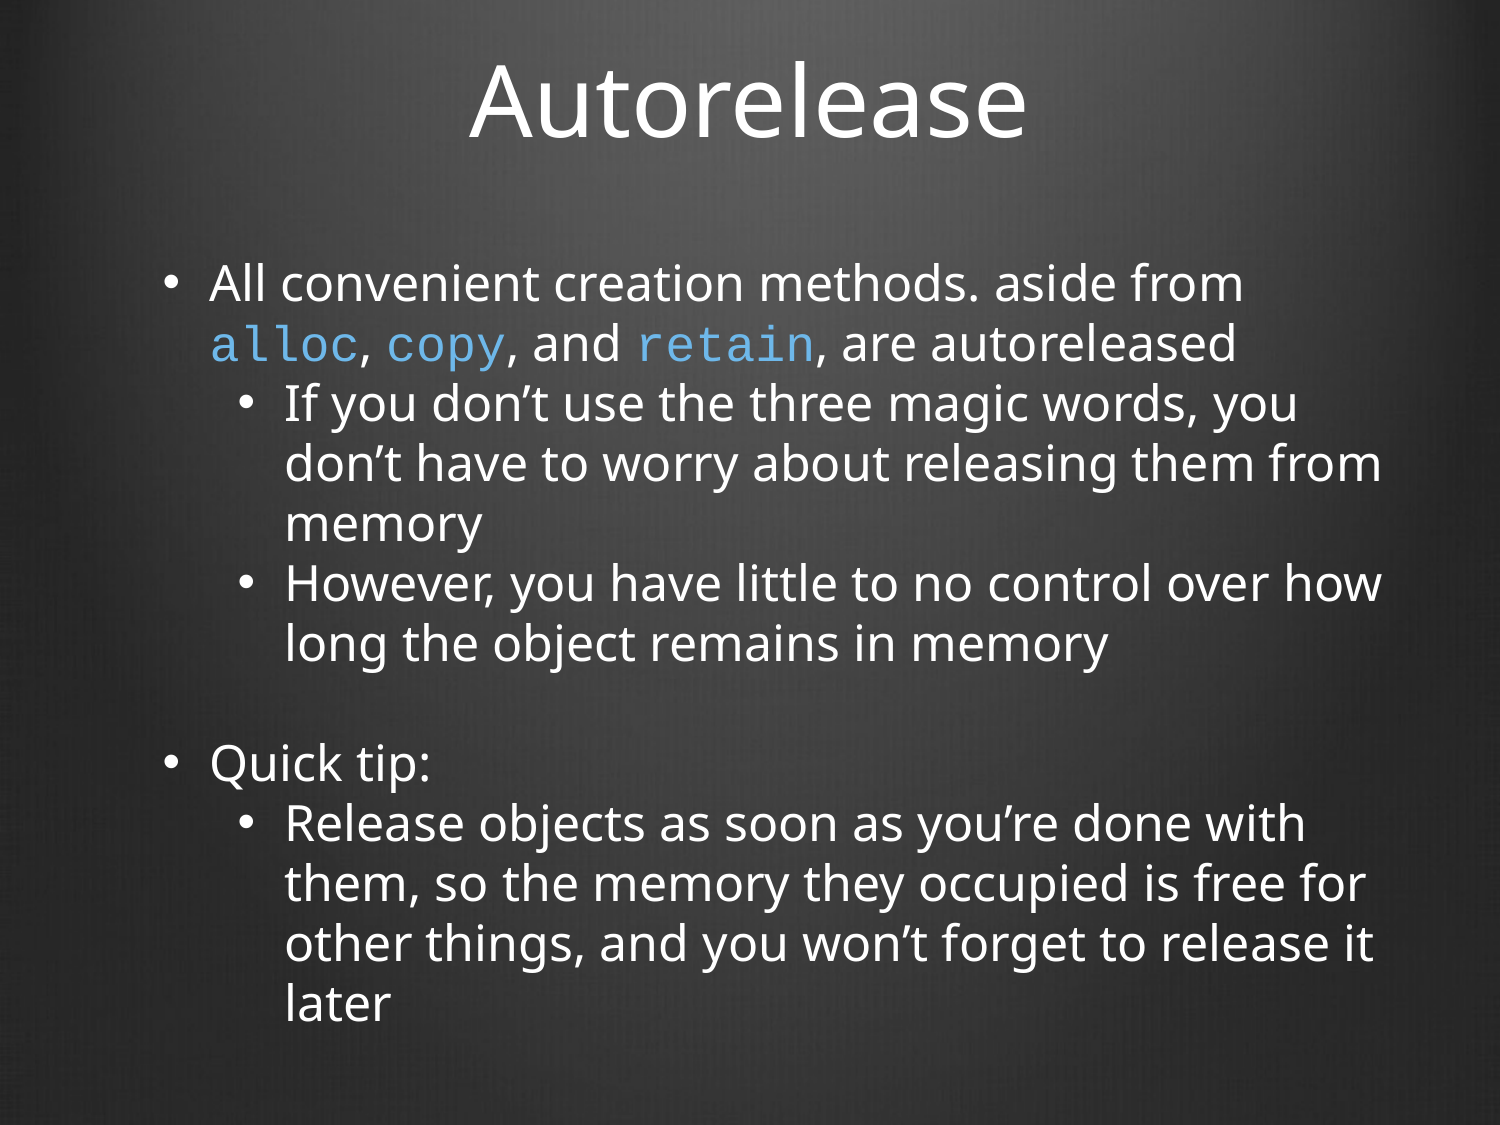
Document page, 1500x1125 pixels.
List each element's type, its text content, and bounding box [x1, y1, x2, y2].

title Autorelease [112, 19, 1388, 175]
text_box All convenient creation methods. aside from alloc, copy, and retain, are autoreleased If you don’t use the three magic words, you don’t have to worry about releasing them from memory However, you have little to no control over how long the object remains in memory Quick tip: Release objects as soon as you’re done with them, so the memory they occupied is free for other things, and you won’t forget to release it later [147, 243, 1409, 1039]
